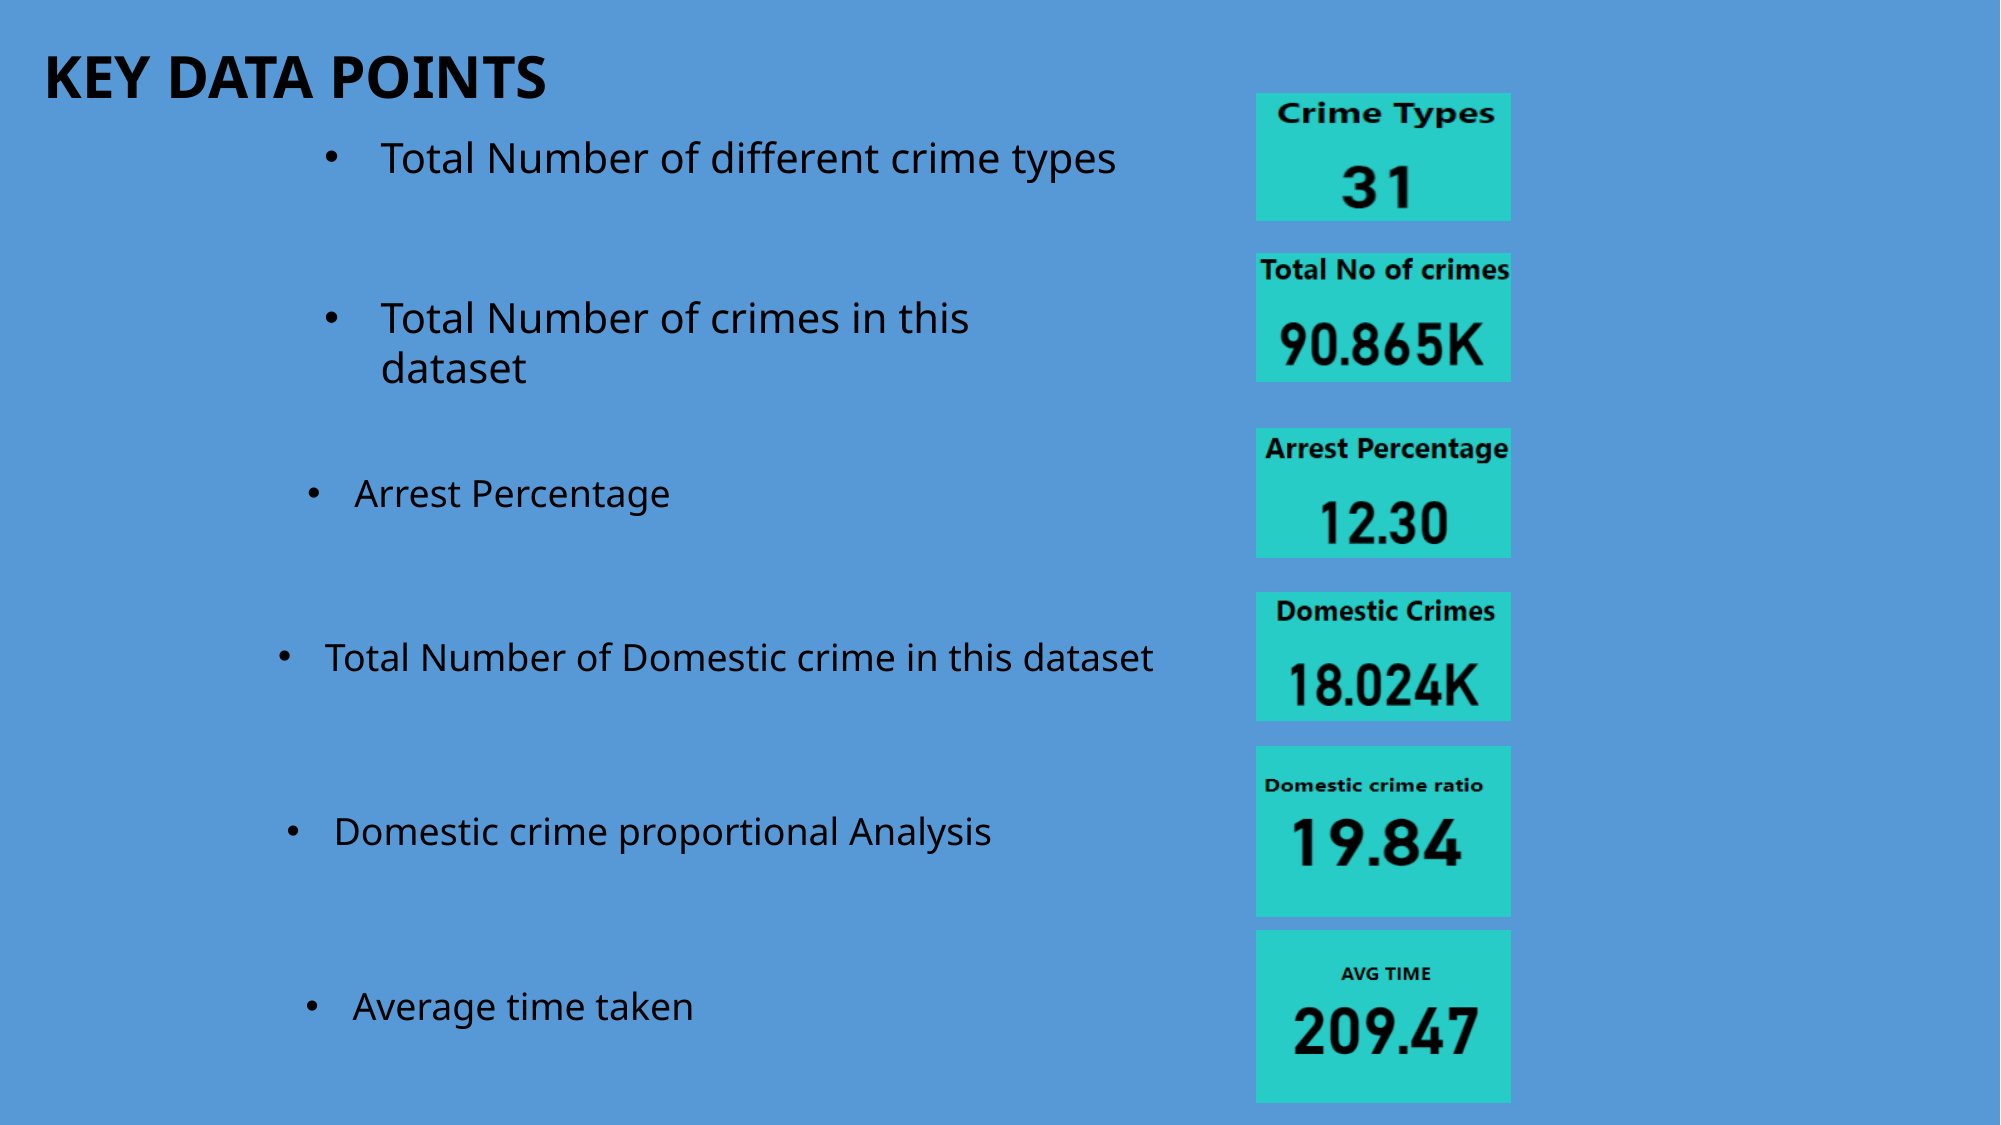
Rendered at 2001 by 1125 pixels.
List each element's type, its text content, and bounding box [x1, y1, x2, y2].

text_box Total Number of different crime types [309, 124, 1204, 189]
text_box KEY DATA POINTS [28, 33, 563, 118]
text_box Total Number of crimes in this dataset [309, 284, 1131, 400]
text_box Domestic crime proportional Analysis [271, 801, 1008, 861]
picture [1256, 746, 1511, 917]
picture [1256, 428, 1511, 558]
text_box Total Number of Domestic crime in this dataset [263, 626, 1170, 686]
picture [1256, 253, 1511, 382]
picture [1256, 93, 1511, 221]
text_box Average time taken [290, 975, 720, 1036]
picture [1256, 591, 1511, 721]
text_box Arrest Percentage [292, 462, 686, 523]
picture [1256, 930, 1511, 1103]
